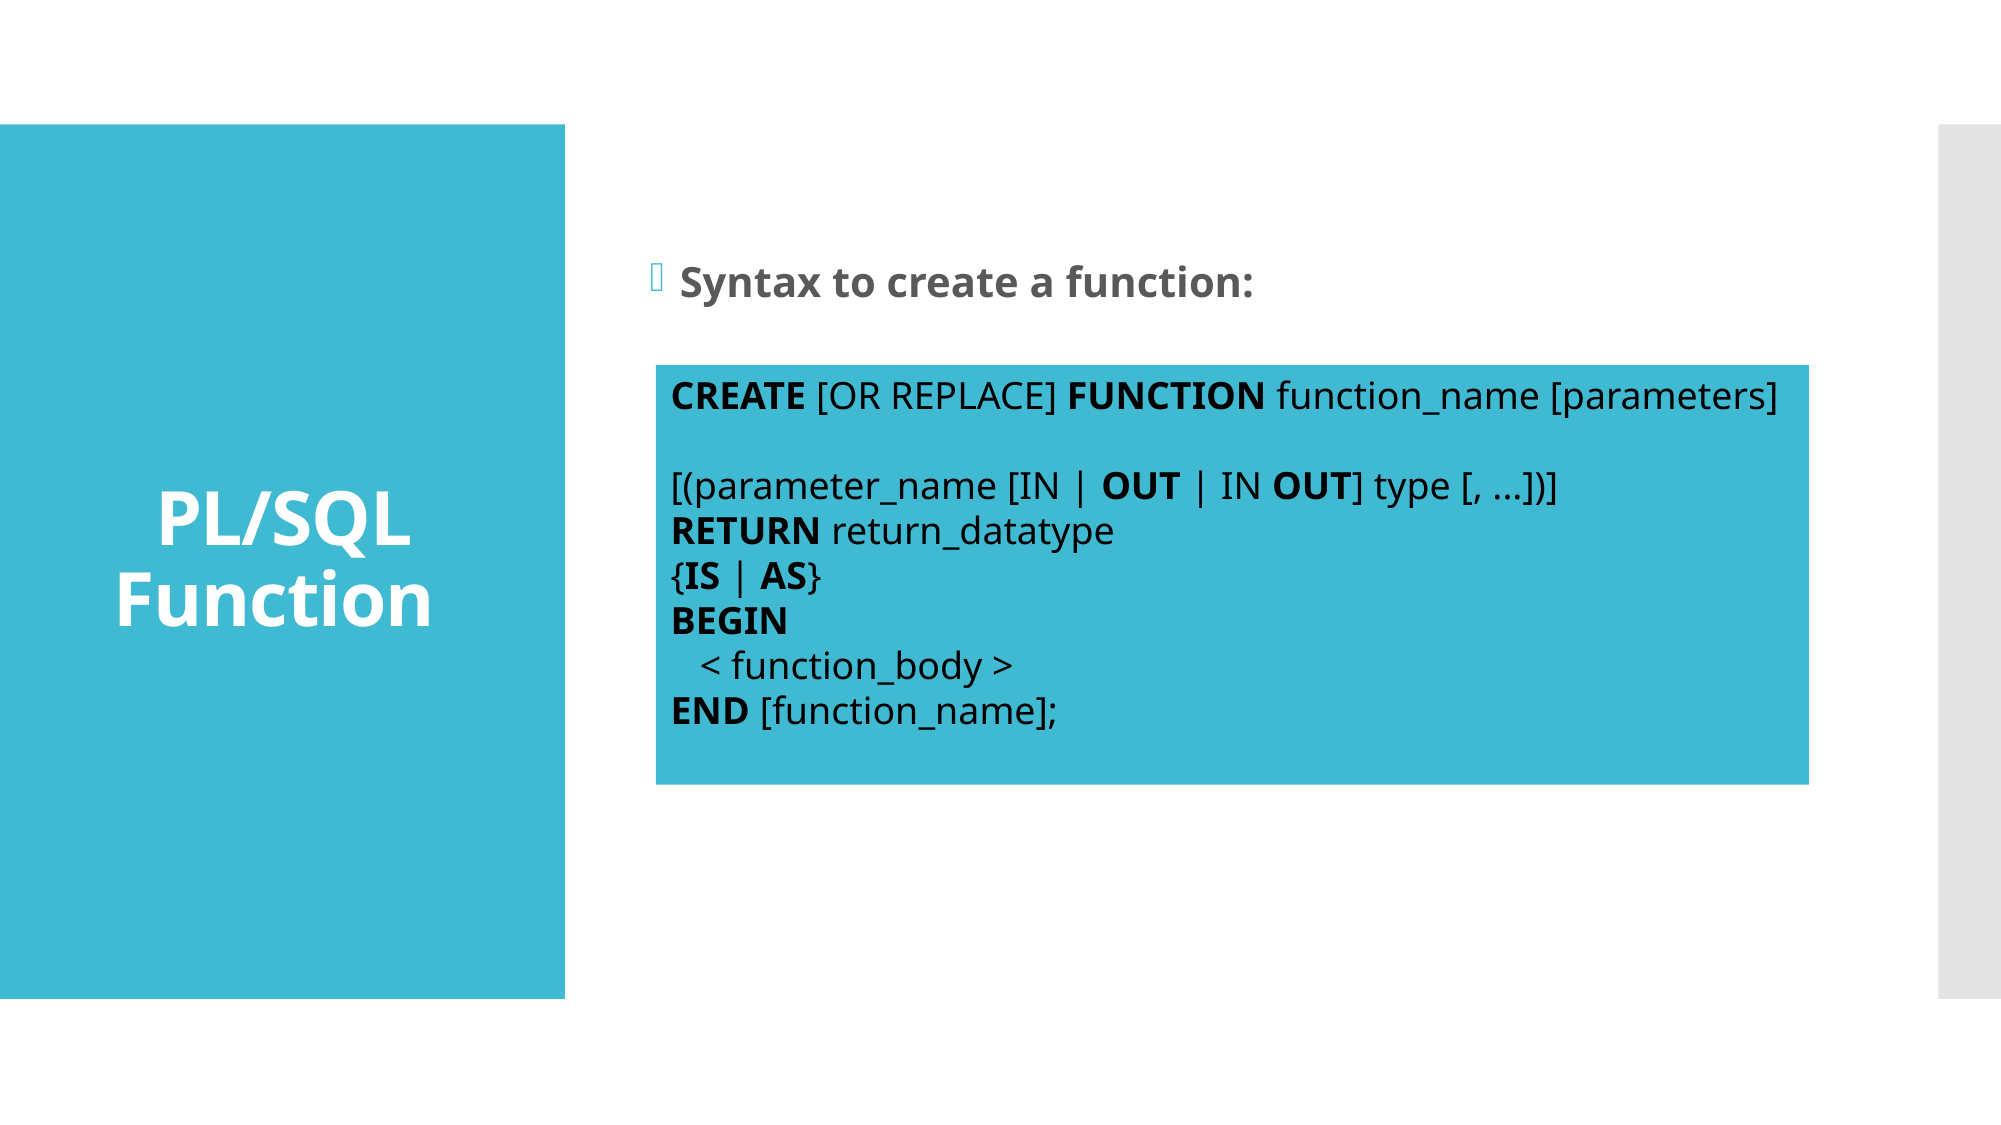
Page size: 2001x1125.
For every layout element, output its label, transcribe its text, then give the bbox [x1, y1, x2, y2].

text_box CREATE [OR REPLACE] FUNCTION function_name [parameters] [(parameter_name [IN | OUT | IN OUT] type [, ...])] RETURN return_datatype {IS | AS} BEGIN < function_body > END [function_name]; [655, 364, 1809, 785]
title PL/SQL Function [41, 184, 525, 940]
list Syntax to create a function: [634, 141, 1835, 982]
